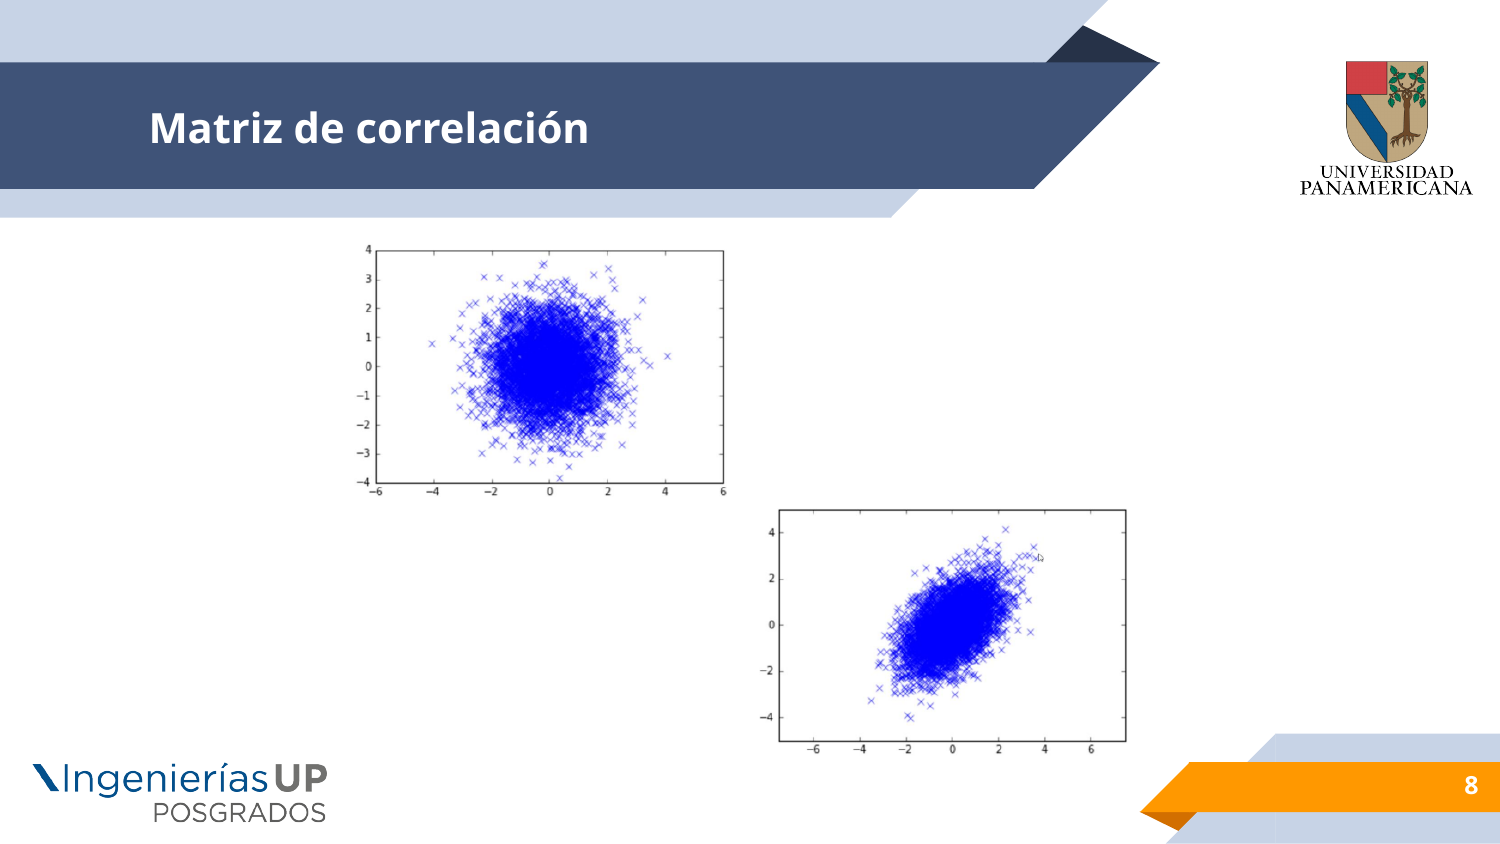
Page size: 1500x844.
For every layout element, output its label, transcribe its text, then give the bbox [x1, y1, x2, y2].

title Matriz de correlación [133, 64, 1035, 190]
picture [1286, 44, 1490, 210]
picture [15, 232, 1158, 844]
slide_number 8 [1249, 760, 1494, 813]
